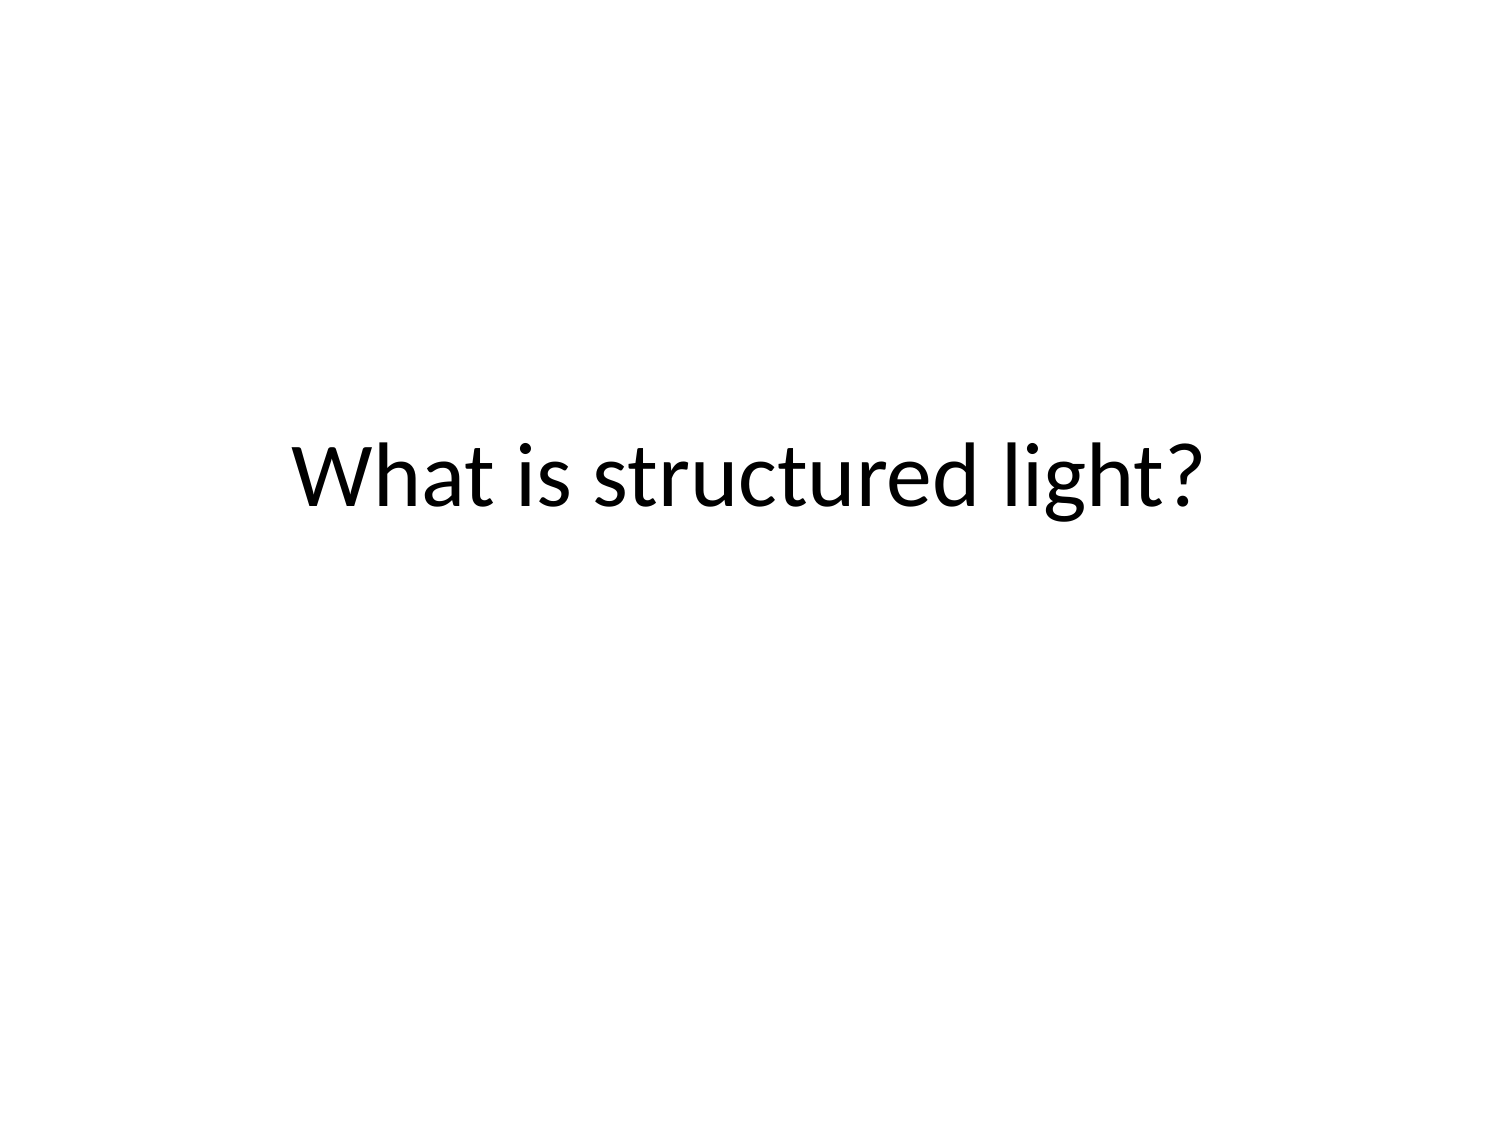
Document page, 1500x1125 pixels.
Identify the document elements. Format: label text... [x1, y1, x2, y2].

title What is structured light? [112, 349, 1388, 591]
